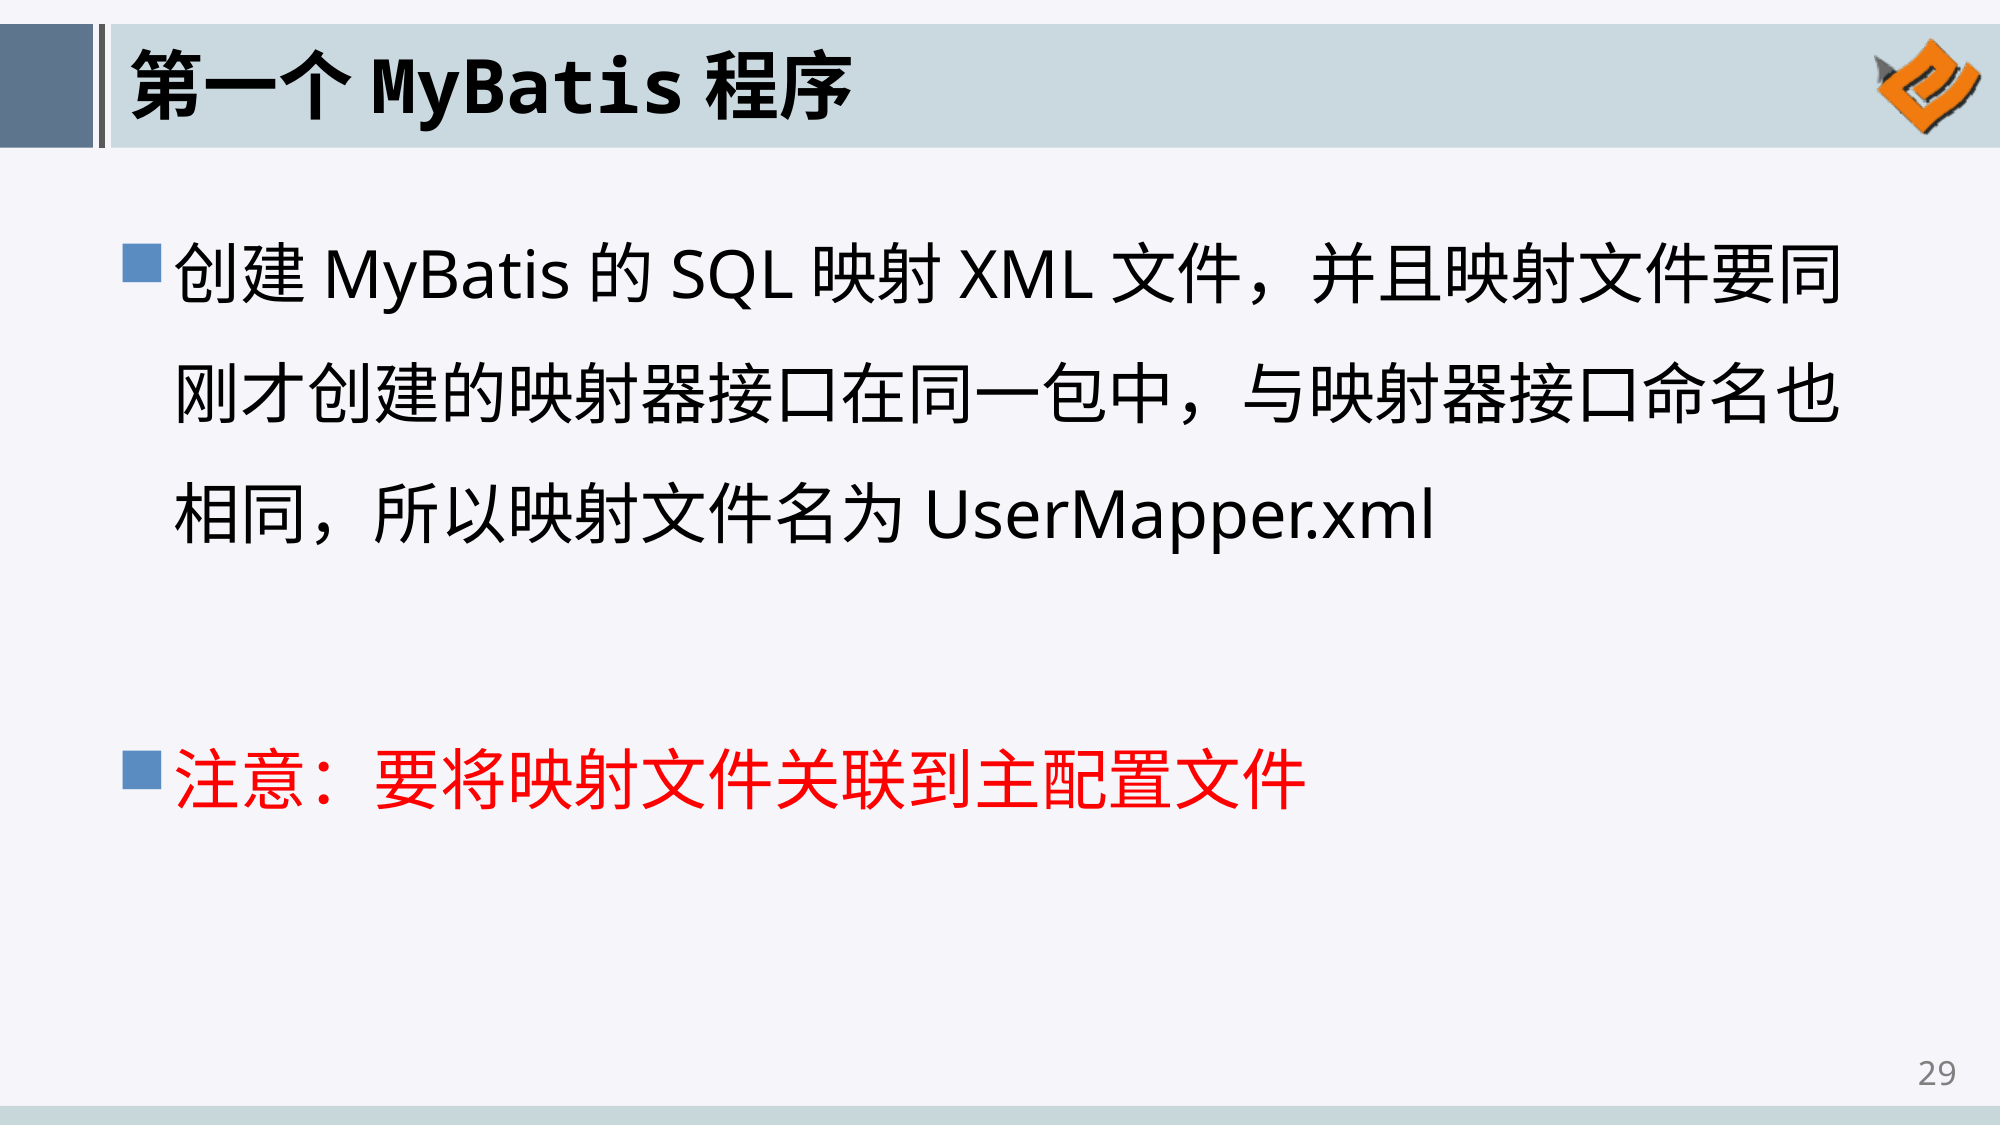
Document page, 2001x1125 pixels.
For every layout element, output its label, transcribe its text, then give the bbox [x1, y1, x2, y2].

title 第一个MyBatis程序 [114, 30, 1845, 141]
picture [1874, 38, 1981, 134]
list 创建MyBatis的SQL映射XML文件，并且映射文件要同刚才创建的映射器接口在同一包中，与映射器接口命名也相同，所以映射文件名为UserMapper.xml 注意：要将映射文件关联到主配置文件 [102, 184, 1898, 1035]
